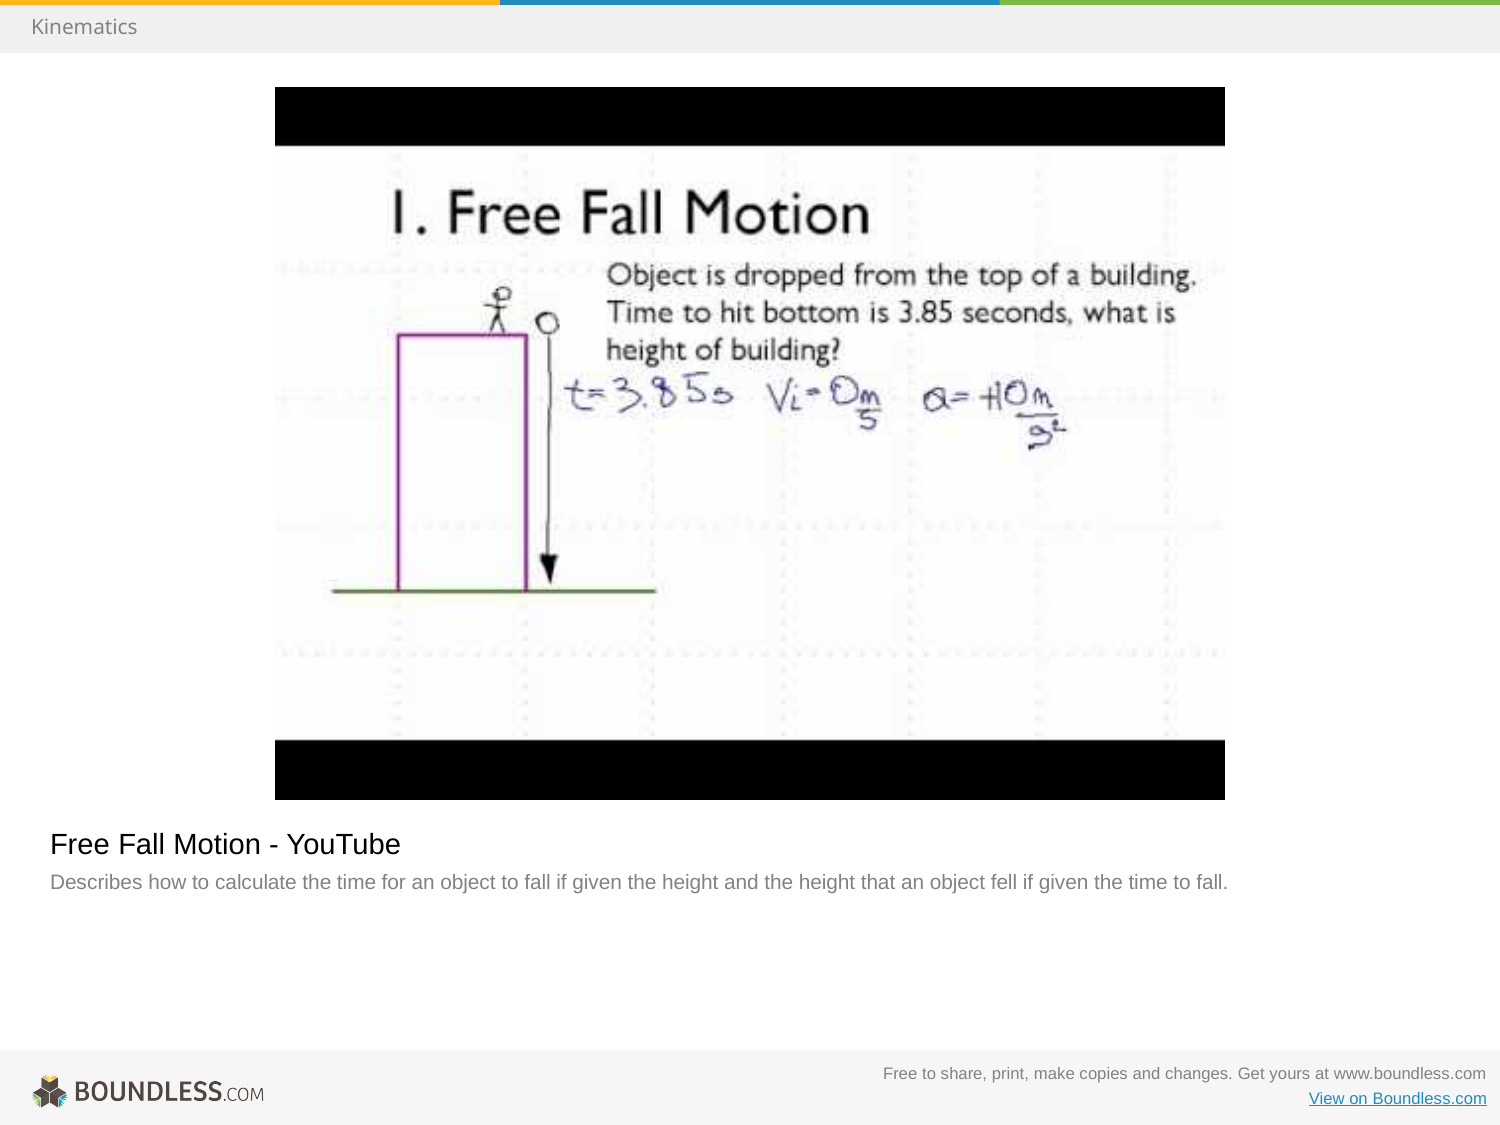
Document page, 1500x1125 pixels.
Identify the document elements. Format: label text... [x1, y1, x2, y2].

picture [274, 87, 1226, 801]
text_box [0, 2, 1500, 54]
picture [30, 1072, 265, 1109]
text_box Kinematics [31, 13, 1475, 38]
text_box Free to share, print, make copies and changes. Get yours at www.boundless.com [649, 1062, 1488, 1087]
list Free Fall Motion - YouTube Describes how to calculate the time for an object to fall if given the height and the height that an object fell if given the time to fall. [50, 825, 1450, 1038]
text_box View on Boundless.com [274, 1087, 1488, 1125]
text_box [0, 1050, 1500, 1125]
